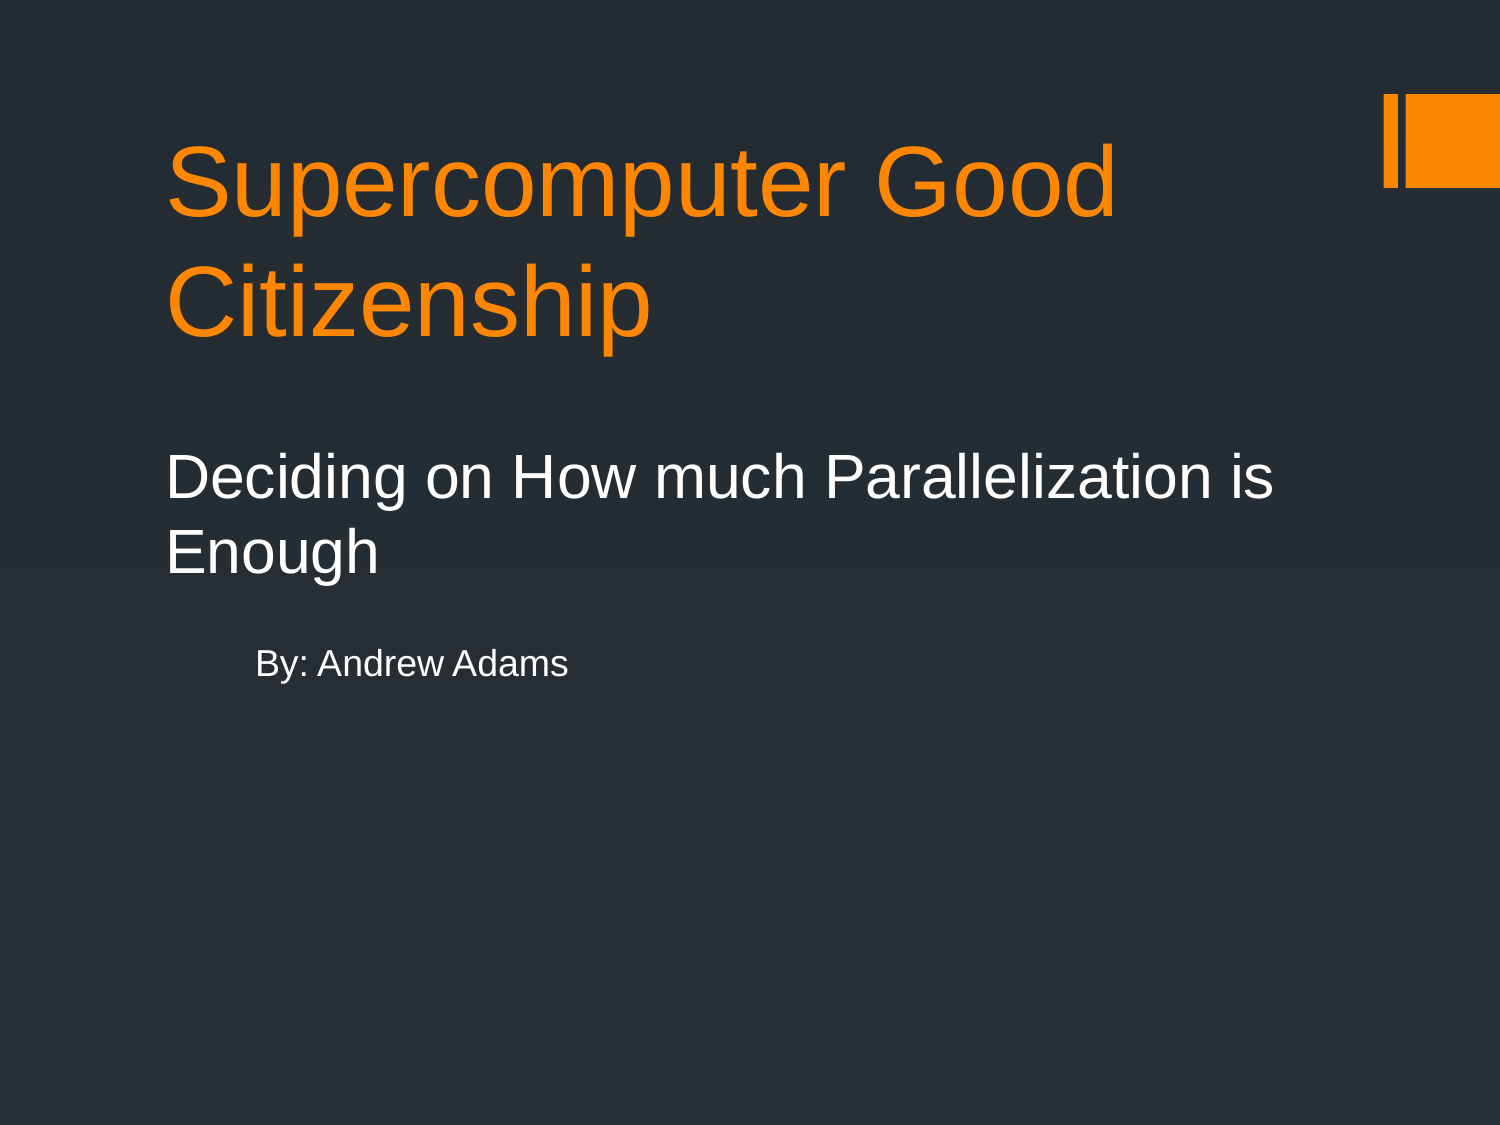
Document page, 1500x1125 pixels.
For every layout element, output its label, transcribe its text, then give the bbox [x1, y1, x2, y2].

title Supercomputer Good Citizenship [150, 81, 1350, 365]
subtitle Deciding on How much Parallelization is Enough [150, 428, 1350, 617]
text_box By: Andrew Adams [240, 631, 584, 692]
